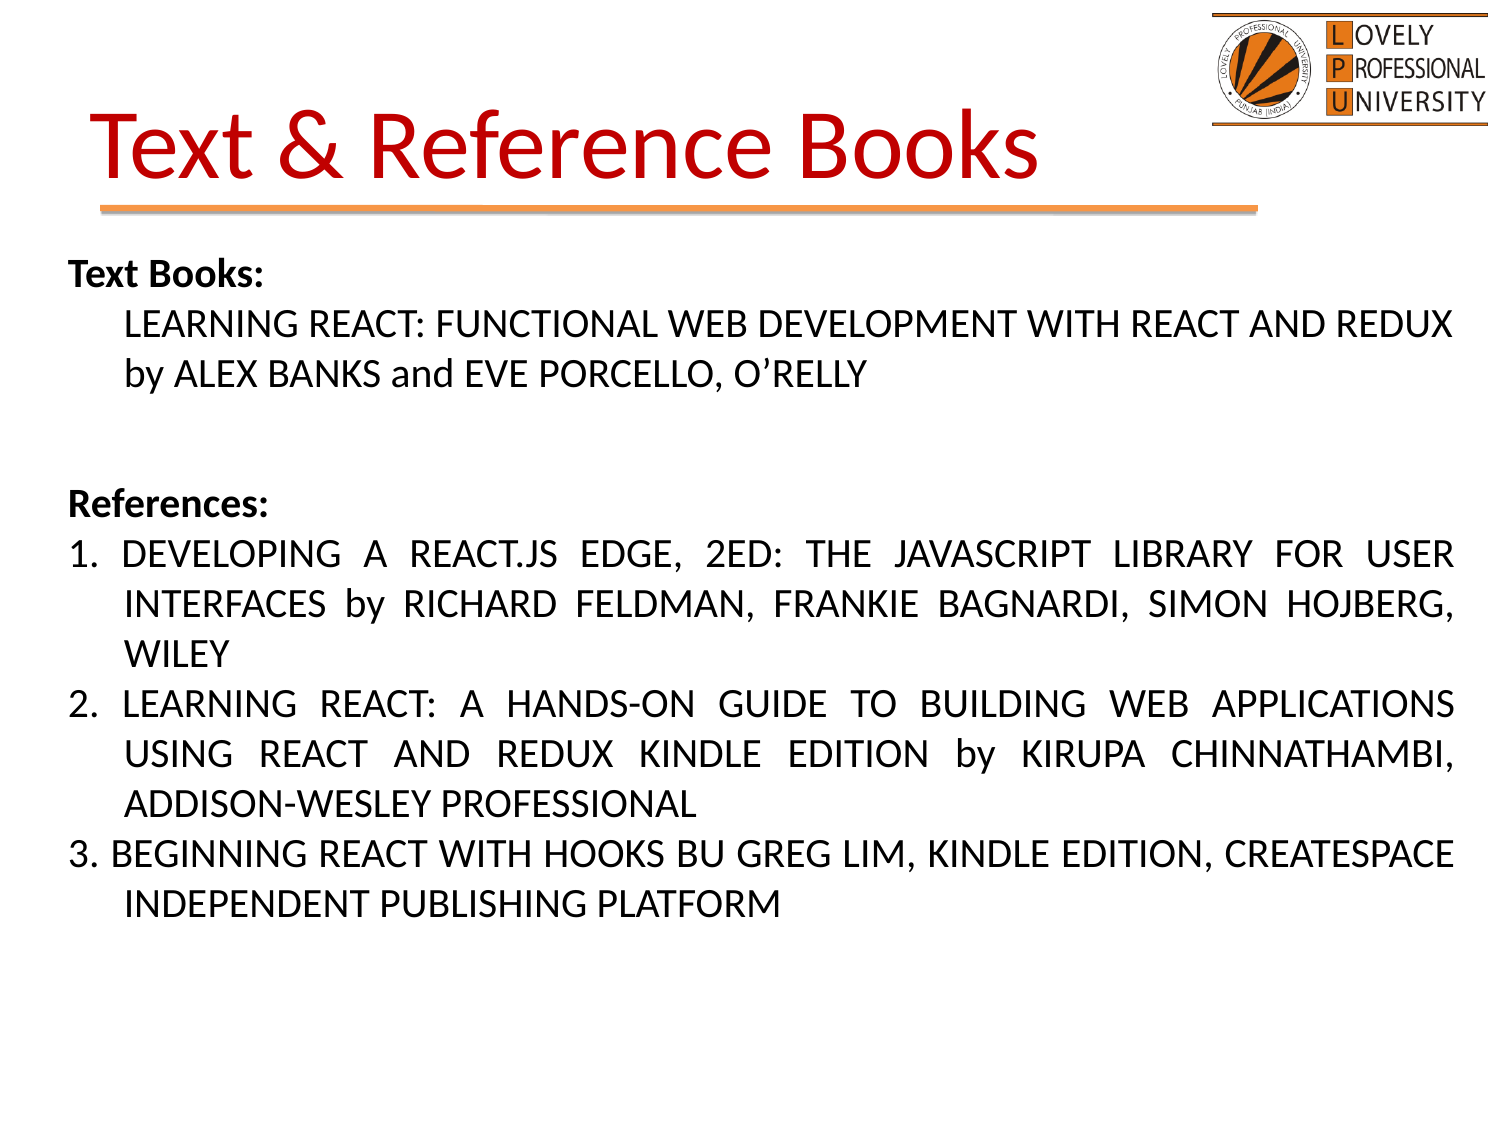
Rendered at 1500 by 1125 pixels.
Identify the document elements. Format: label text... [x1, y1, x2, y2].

text_box Text & Reference Books [74, 45, 1425, 233]
text_box Text Books: LEARNING REACT: FUNCTIONAL WEB DEVELOPMENT WITH REACT AND REDUX by ALEX BANKS and EVE PORCELLO, O’RELLY References: 1. DEVELOPING A REACT.JS EDGE, 2ED: THE JAVASCRIPT LIBRARY FOR USER INTERFACES by RICHARD FELDMAN, FRANKIE BAGNARDI, SIMON HOJBERG, WILEY 2. LEARNING REACT: A HANDS-ON GUIDE TO BUILDING WEB APPLICATIONS USING REACT AND REDUX KINDLE EDITION by KIRUPA CHINNATHAMBI, ADDISON-WESLEY PROFESSIONAL 3. BEGINNING REACT WITH HOOKS BU GREG LIM, KINDLE EDITION, CREATESPACE INDEPENDENT PUBLISHING PLATFORM [53, 238, 1471, 1071]
picture [1212, 13, 1488, 126]
